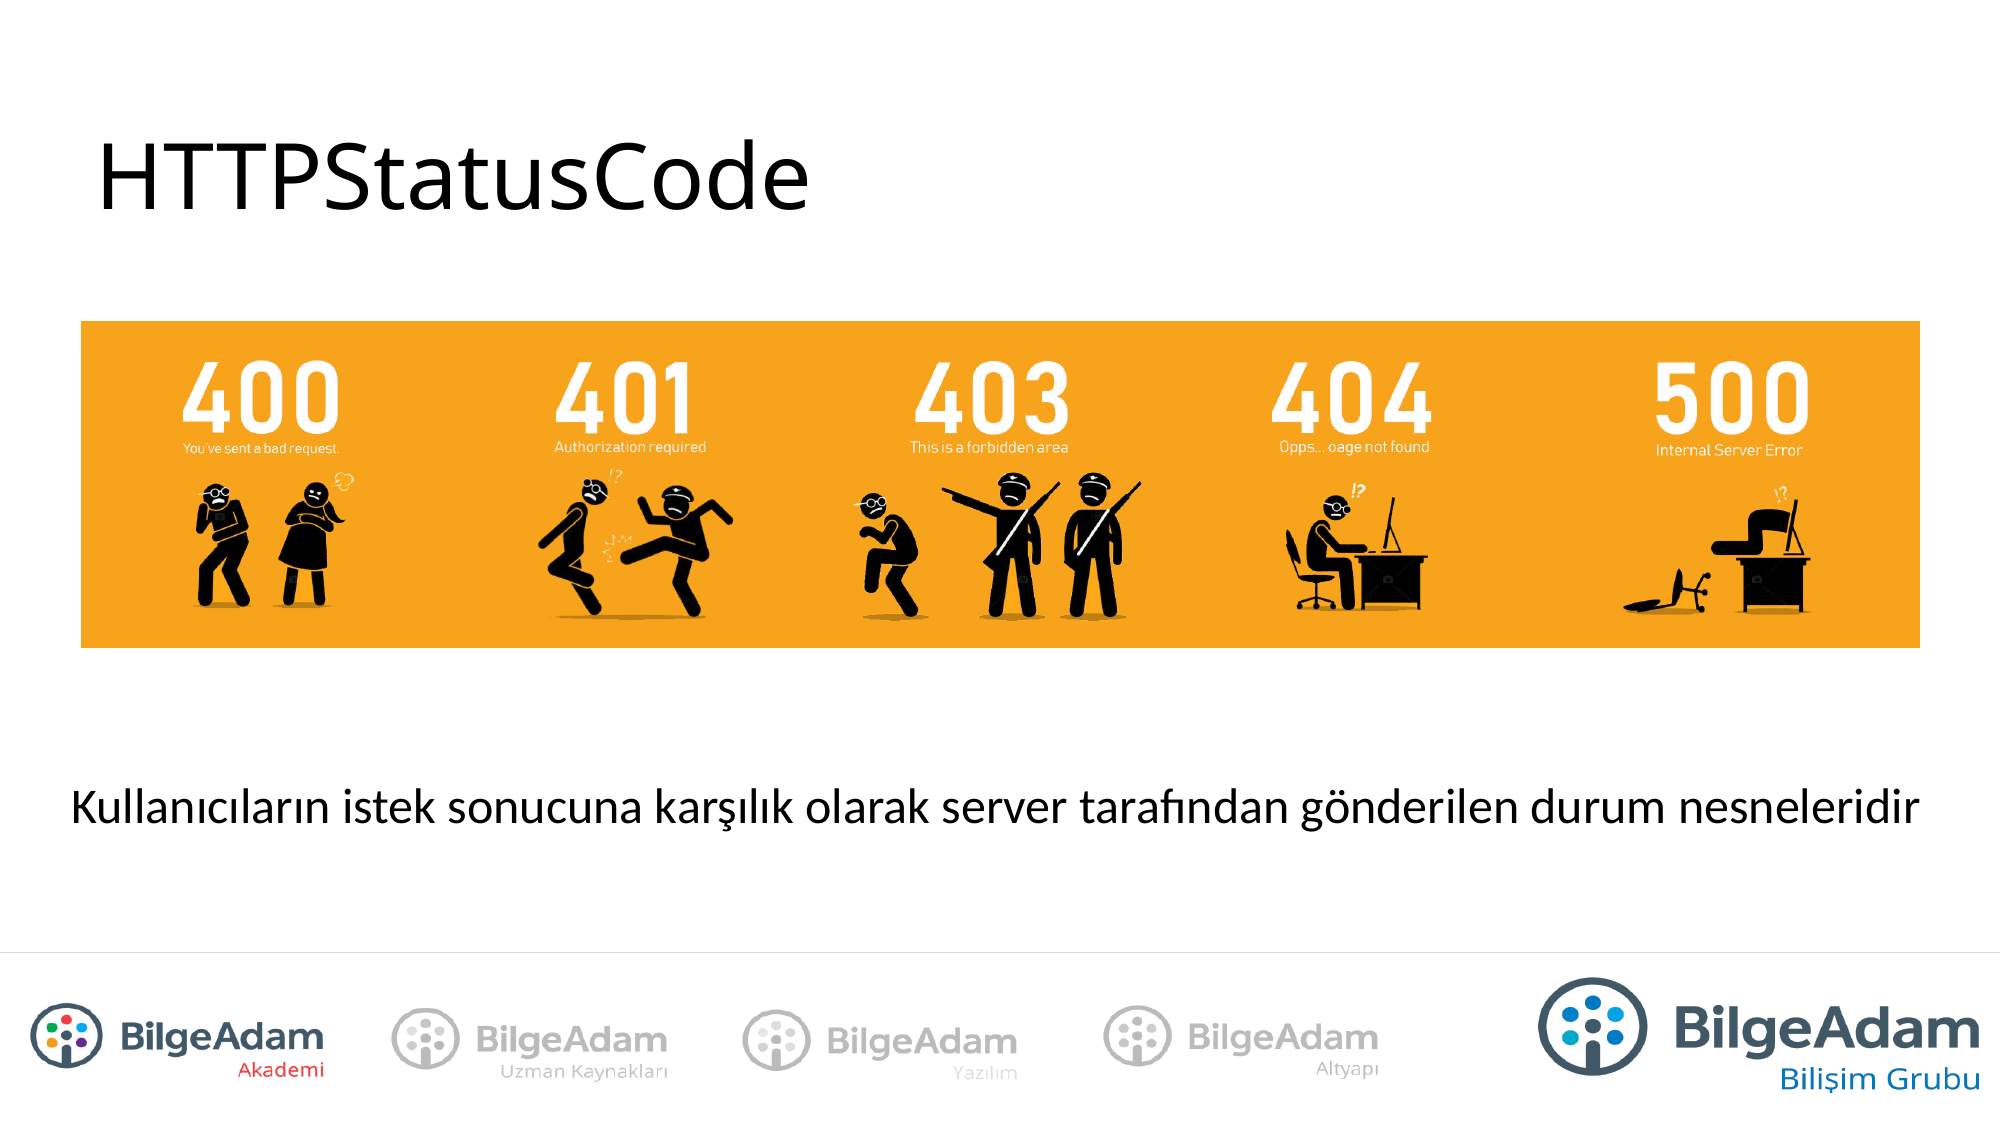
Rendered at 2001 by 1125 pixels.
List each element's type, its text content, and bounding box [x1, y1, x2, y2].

picture [16, 996, 336, 1083]
text_box Kullanıcıların istek sonucuna karşılık olarak server tarafından gönderilen durum nesneleridir [56, 769, 1945, 845]
picture [1517, 964, 1999, 1109]
title HTTPStatusCode [80, 103, 1806, 257]
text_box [81, 320, 1920, 648]
